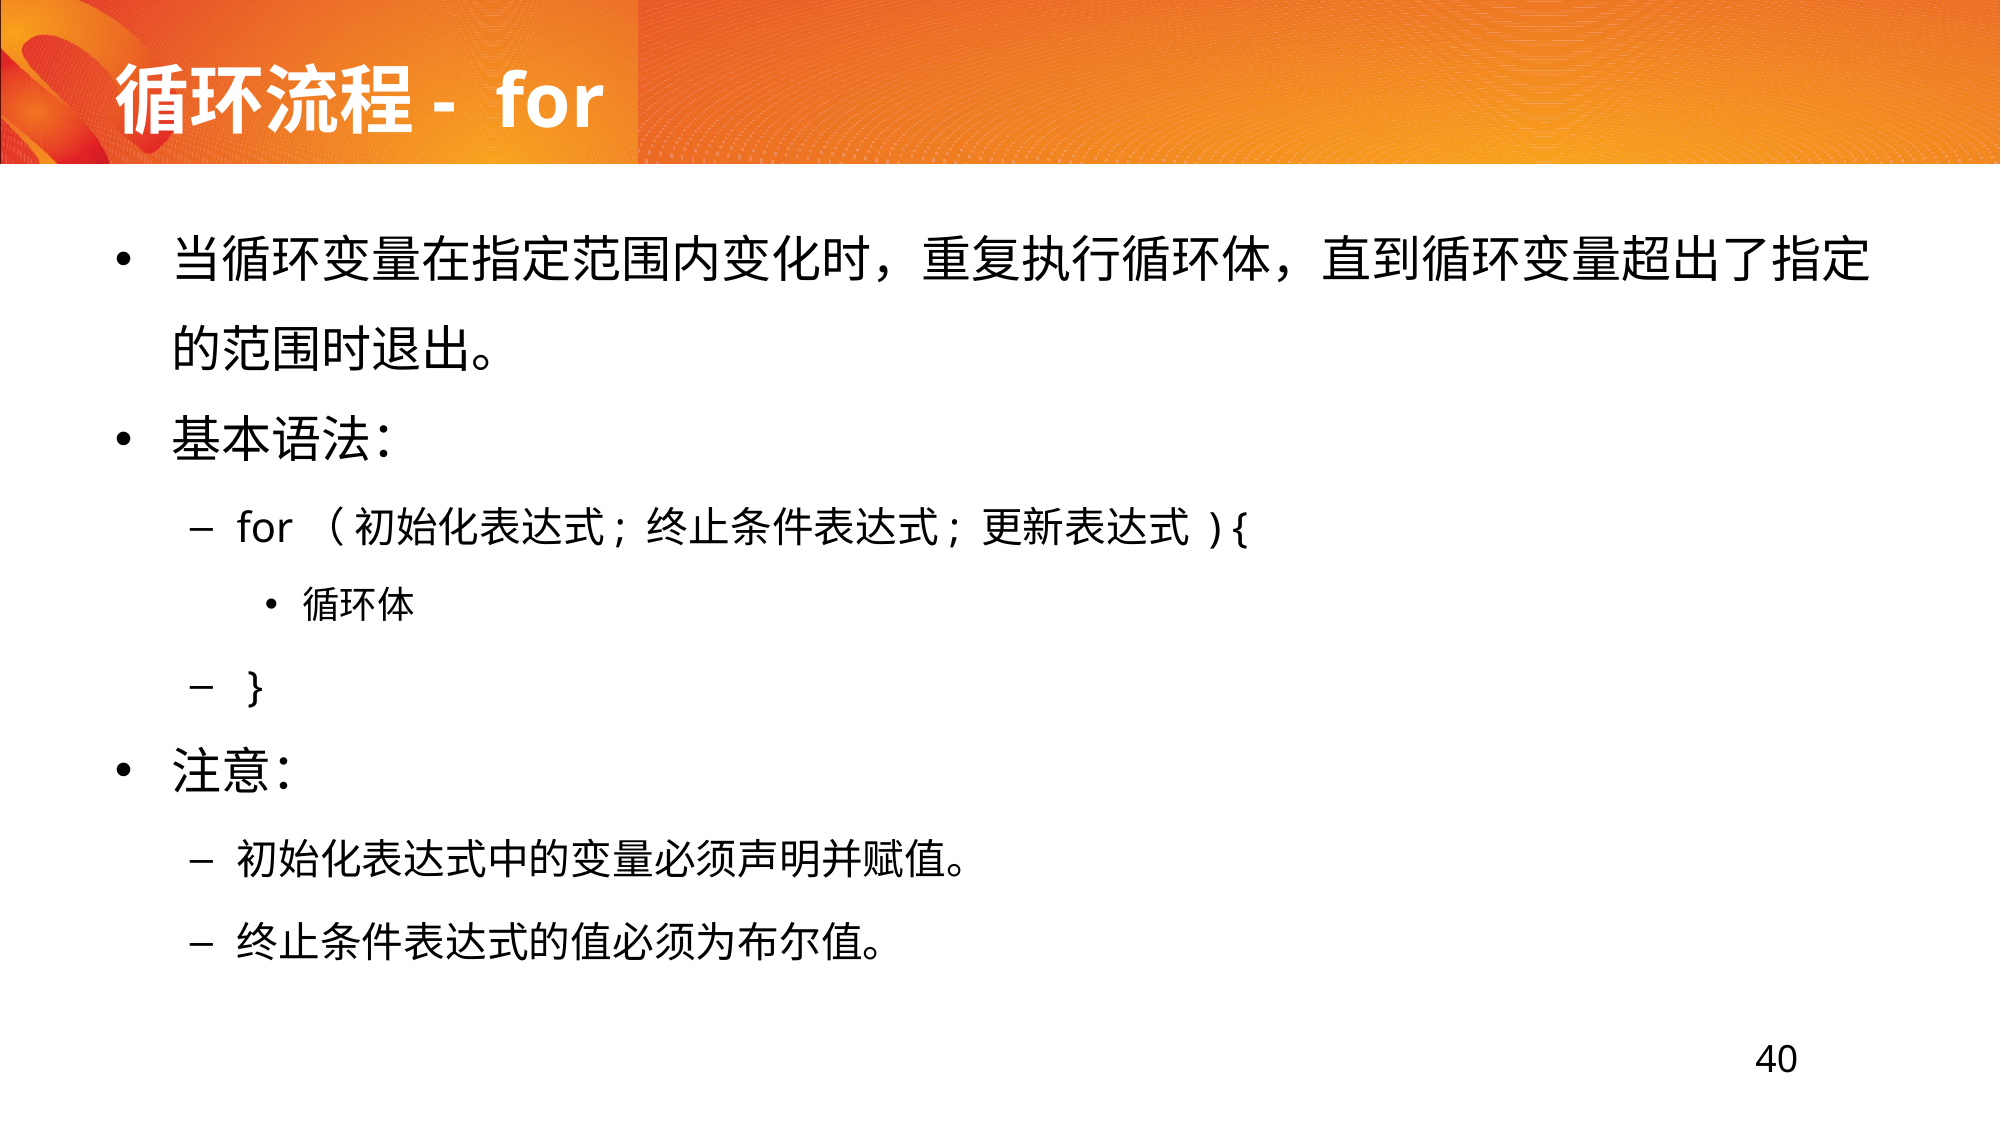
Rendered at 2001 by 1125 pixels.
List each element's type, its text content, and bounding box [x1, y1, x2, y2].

title 循环流程- for [99, 45, 1900, 167]
picture [0, 0, 2000, 164]
list 当循环变量在指定范围内变化时，重复执行循环体，直到循环变量超出了指定的范围时退出。 基本语法： for（ 初始化表达式; 终止条件表达式; 更新表达式 ) { 循环体 } 注意： 初始化表达式中的变量必须声明并赋值。 终止条件表达式的值必须为布尔值。 [99, 190, 1900, 1005]
